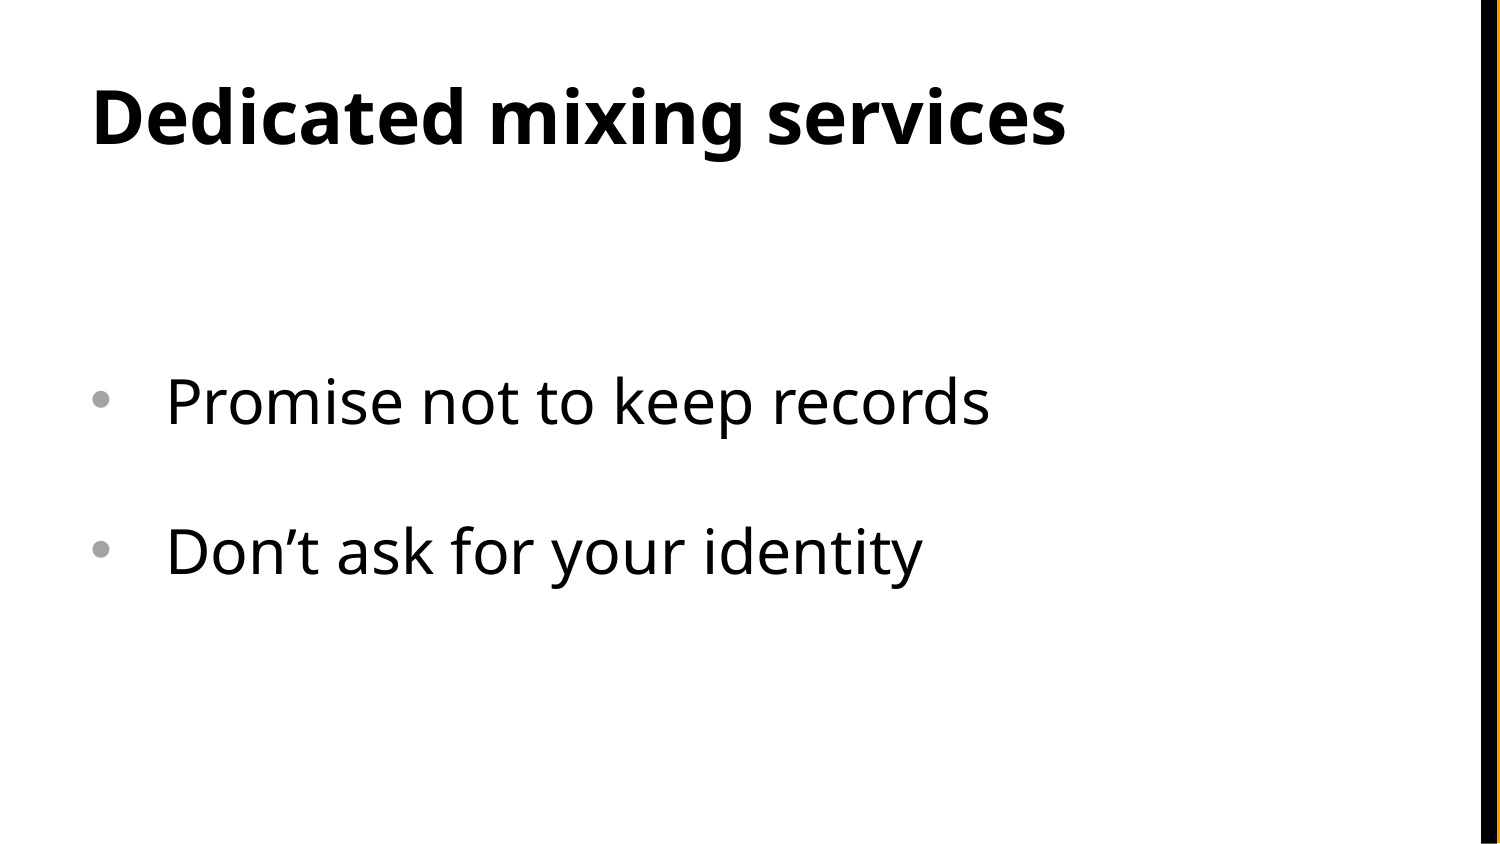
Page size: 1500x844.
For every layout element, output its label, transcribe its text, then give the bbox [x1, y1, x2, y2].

list Promise not to keep records Don’t ask for your identity [75, 196, 1425, 808]
title Dedicated mixing services [75, 33, 1425, 175]
